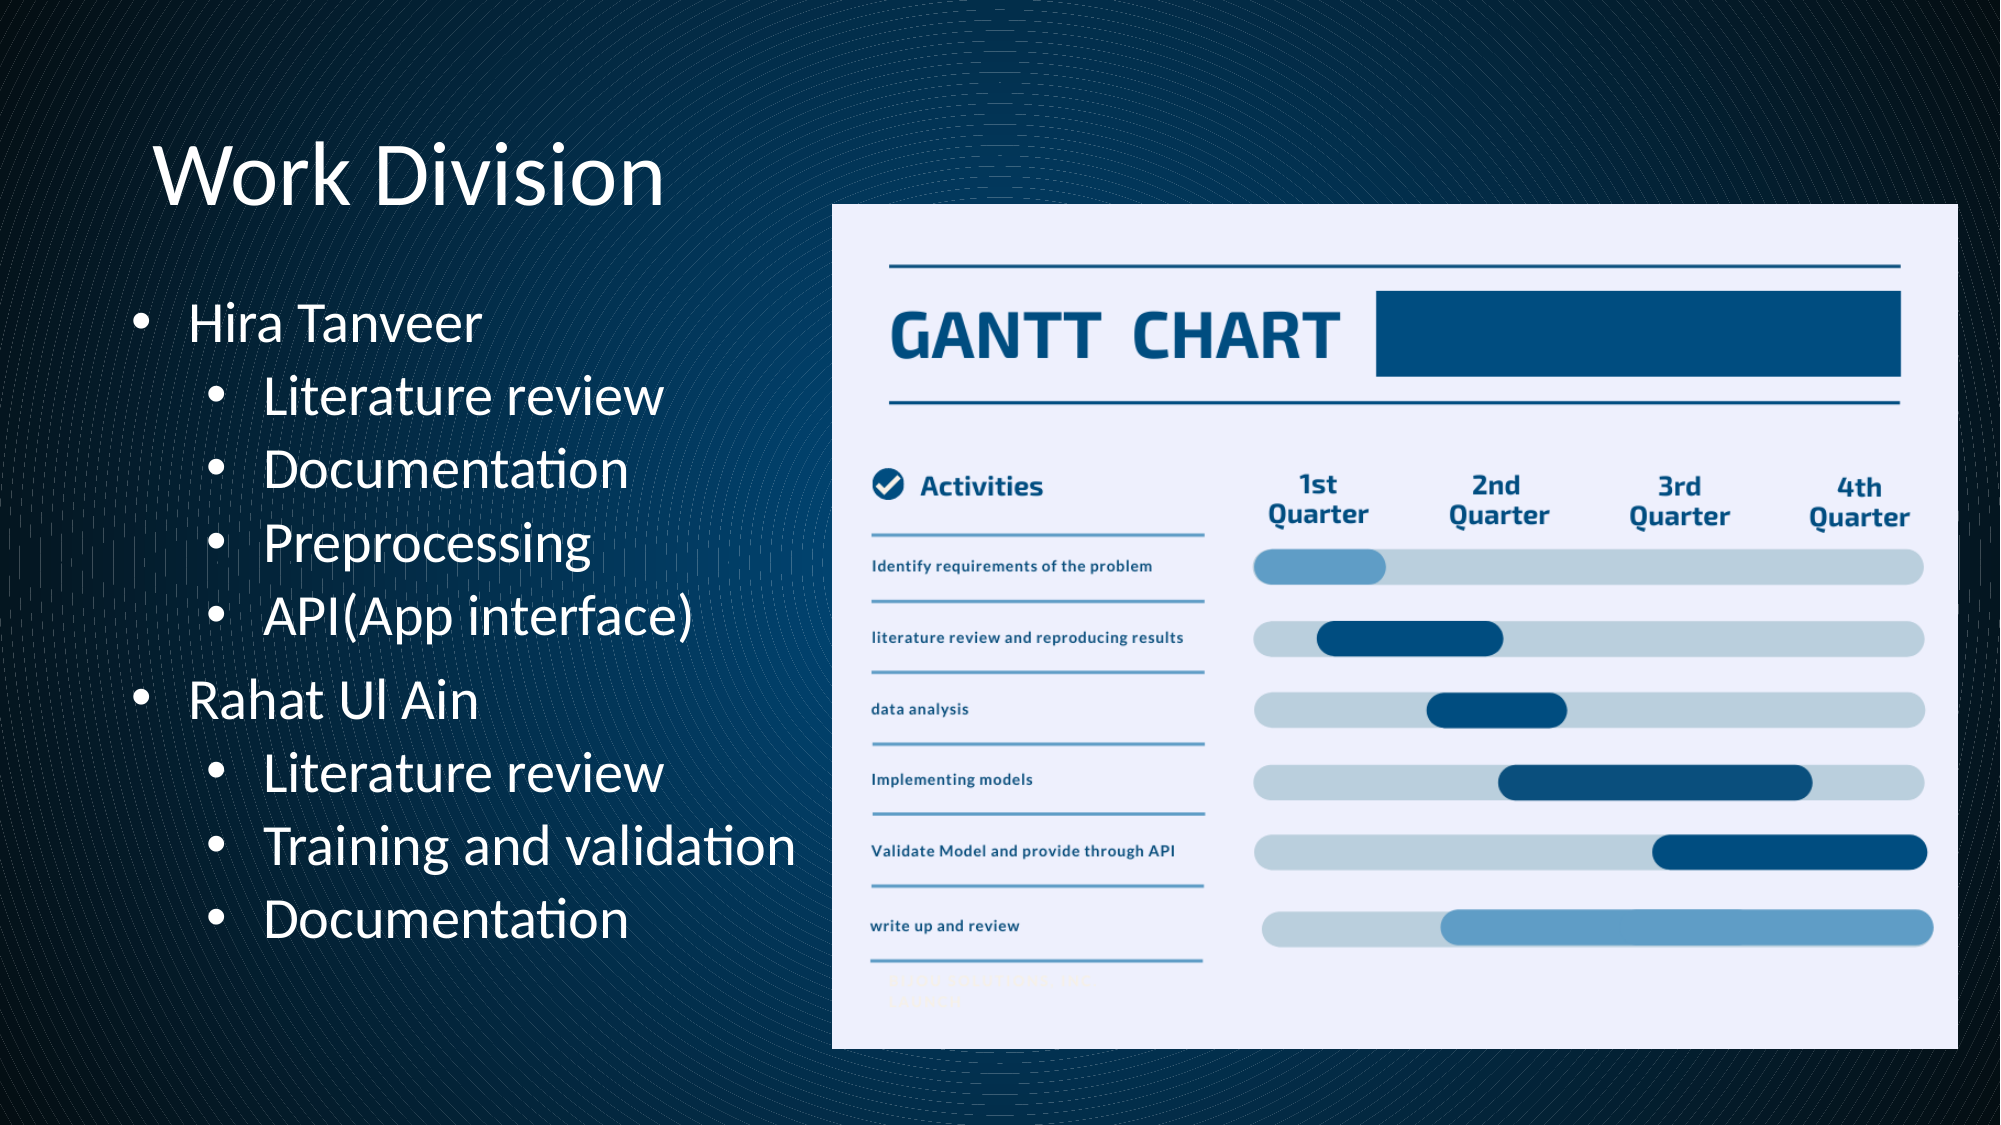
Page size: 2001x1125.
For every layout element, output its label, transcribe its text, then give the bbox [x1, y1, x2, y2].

title Work Division [137, 67, 1863, 284]
picture [832, 204, 1958, 1049]
list Hira Tanveer Literature review Documentation Preprocessing API(App interface) Rahat Ul Ain Literature review Training and validation Documentation [98, 284, 827, 999]
